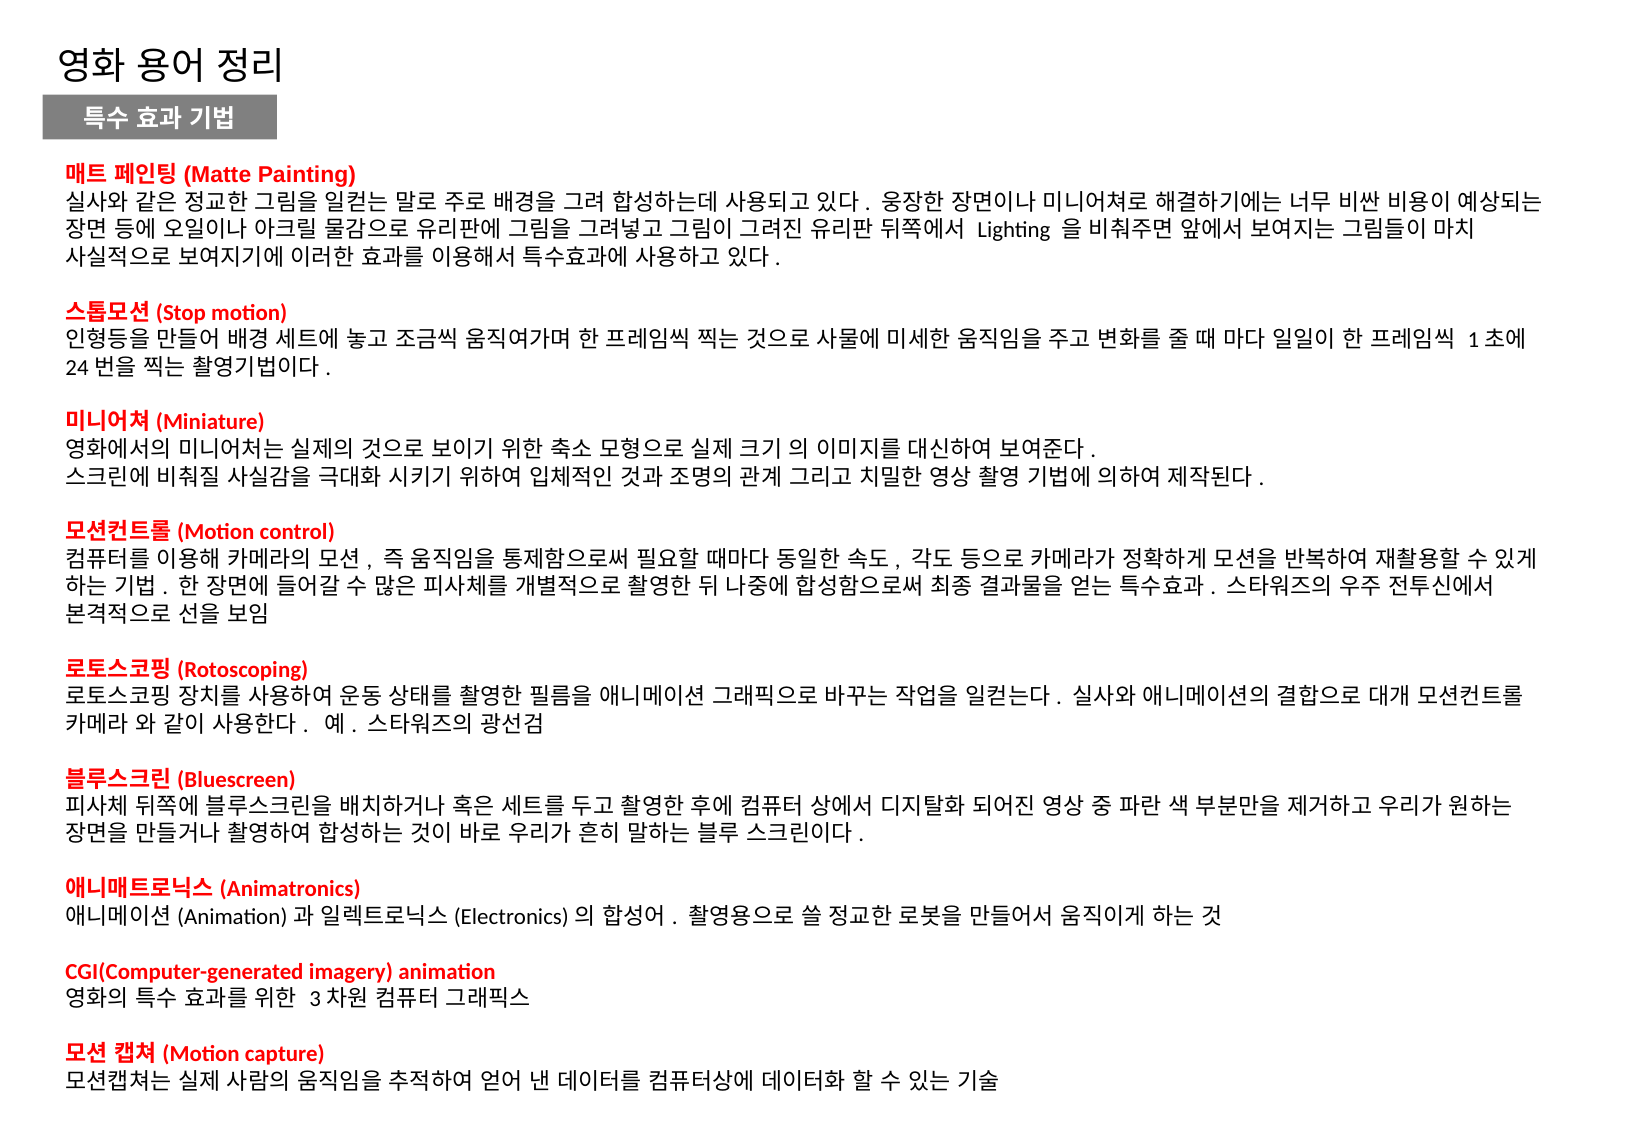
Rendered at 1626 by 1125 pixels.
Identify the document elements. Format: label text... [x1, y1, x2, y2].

text_box 영화 용어 정리 [42, 34, 855, 94]
text_box 매트 페인팅(Matte Painting) 실사와 같은 정교한 그림을 일컫는 말로 주로 배경을 그려 합성하는데 사용되고 있다. 웅장한 장면이나 미니어쳐로 해결하기에는 너무 비싼 비용이 예상되는 장면 등에 오일이나 아크릴 물감으로 유리판에 그림을 그려넣고 그림이 그려진 유리판 뒤쪽에서 Lighting 을 비춰주면 앞에서 보여지는 그림들이 마치 사실적으로 보여지기에 이러한 효과를 이용해서 특수효과에 사용하고 있다. 스톱모션(Stop motion) 인형등을 만들어 배경 세트에 놓고 조금씩 움직여가며 한 프레임씩 찍는 것으로 사물에 미세한 움직임을 주고 변화를 줄 때 마다 일일이 한 프레임씩 1초에 24번을 찍는 촬영기법이다. 미니어쳐(Miniature) 영화에서의 미니어처는 실제의 것으로 보이기 위한 축소 모형으로 실제 크기 의 이미지를 대신하여 보여준다. 스크린에 비춰질 사실감을 극대화 시키기 위하여 입체적인 것과 조명의 관계 그리고 치밀한 영상 촬영 기법에 의하여 제작된다. 모션컨트롤(Motion control) 컴퓨터를 이용해 카메라의 모션, 즉 움직임을 통제함으로써 필요할 때마다 동일한 속도, 각도 등으로 카메라가 정확하게 모션을 반복하여 재촬용할 수 있게 하는 기법. 한 장면에 들어갈 수 많은 피사체를 개별적으로 촬영한 뒤 나중에 합성함으로써 최종 결과물을 얻는 특수효과. 스타워즈의 우주 전투신에서 본격적으로 선을 보임 로토스코핑(Rotoscoping) 로토스코핑 장치를 사용하여 운동 상태를 촬영한 필름을 애니메이션 그래픽으로 바꾸는 작업을 일컫는다. 실사와 애니메이션의 결합으로 대개 모션컨트롤 카메라 와 같이 사용한다. 예. 스타워즈의 광선검 블루스크린(Bluescreen) 피사체 뒤쪽에 블루스크린을 배치하거나 혹은 세트를 두고 촬영한 후에 컴퓨터 상에서 디지탈화 되어진 영상 중 파란 색 부분만을 제거하고 우리가 원하는 장면을 만들거나 촬영하여 합성하는 것이 바로 우리가 흔히 말하는 블루 스크린이다. 애니매트로닉스(Animatronics) 애니메이션(Animation)과 일렉트로닉스(Electronics)의 합성어. 촬영용으로 쓸 정교한 로봇을 만들어서 움직이게 하는 것 CGI(Computer-generated imagery) animation 영화의 특수 효과를 위한 3차원 컴퓨터 그래픽스 모션 캡쳐(Motion capture) 모션캡쳐는 실제 사람의 움직임을 추적하여 얻어 낸 데이터를 컴퓨터상에 데이터화 할 수 있는 기술 [50, 152, 1578, 1101]
text_box 특수 효과 기법 [42, 94, 277, 140]
